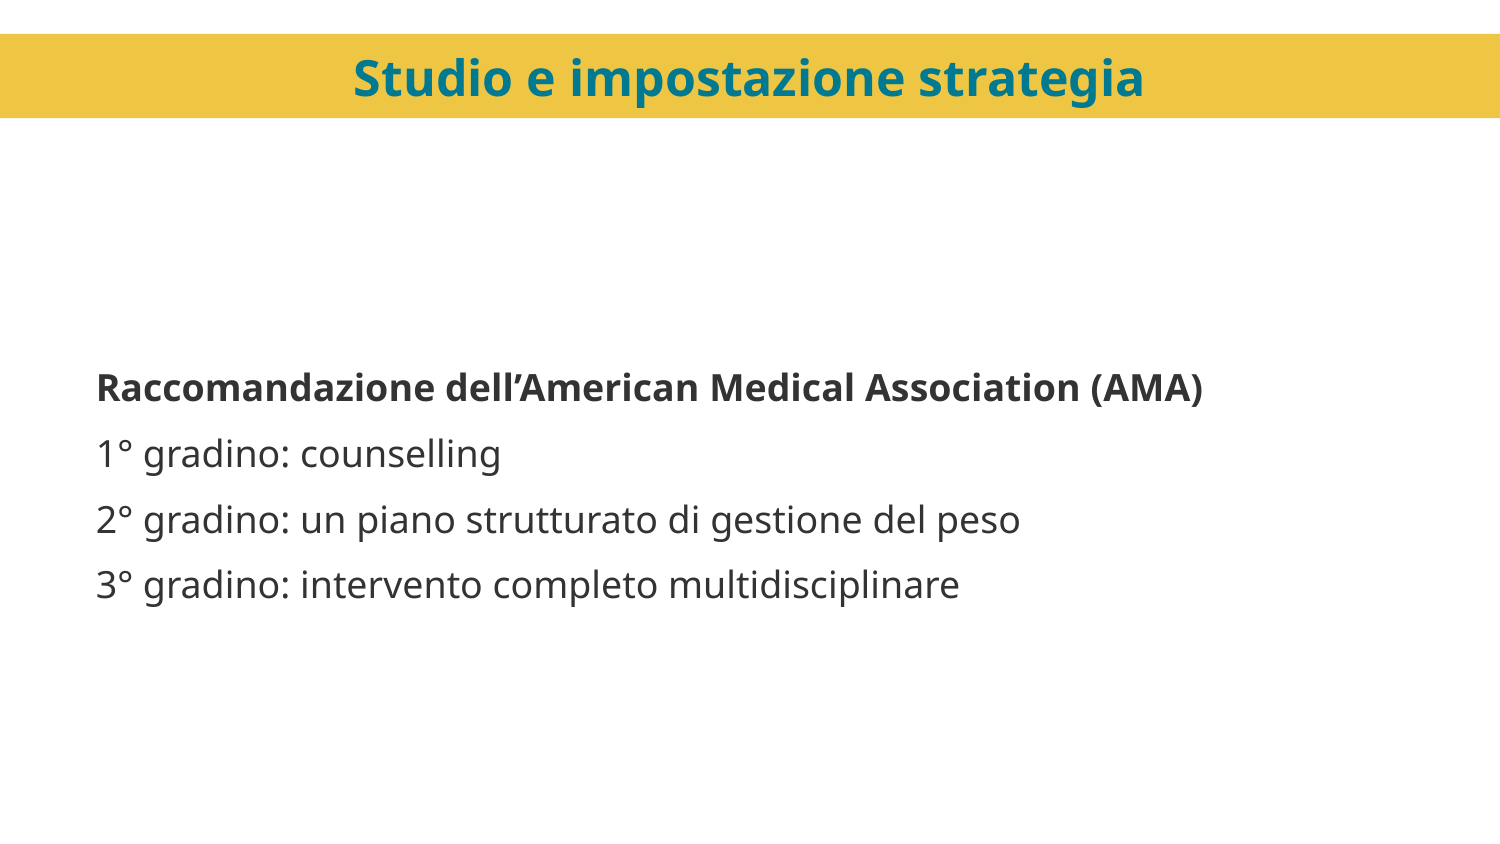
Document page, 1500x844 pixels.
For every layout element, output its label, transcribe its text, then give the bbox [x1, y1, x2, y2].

text_box [0, 33, 1500, 119]
text_box Raccomandazione dell’American Medical Association (AMA) 1° gradino: counselling 2° gradino: un piano strutturato di gestione del peso 3° gradino: intervento completo multidisciplinare [74, 168, 1425, 802]
text_box Studio e impostazione strategia [74, 42, 1425, 110]
